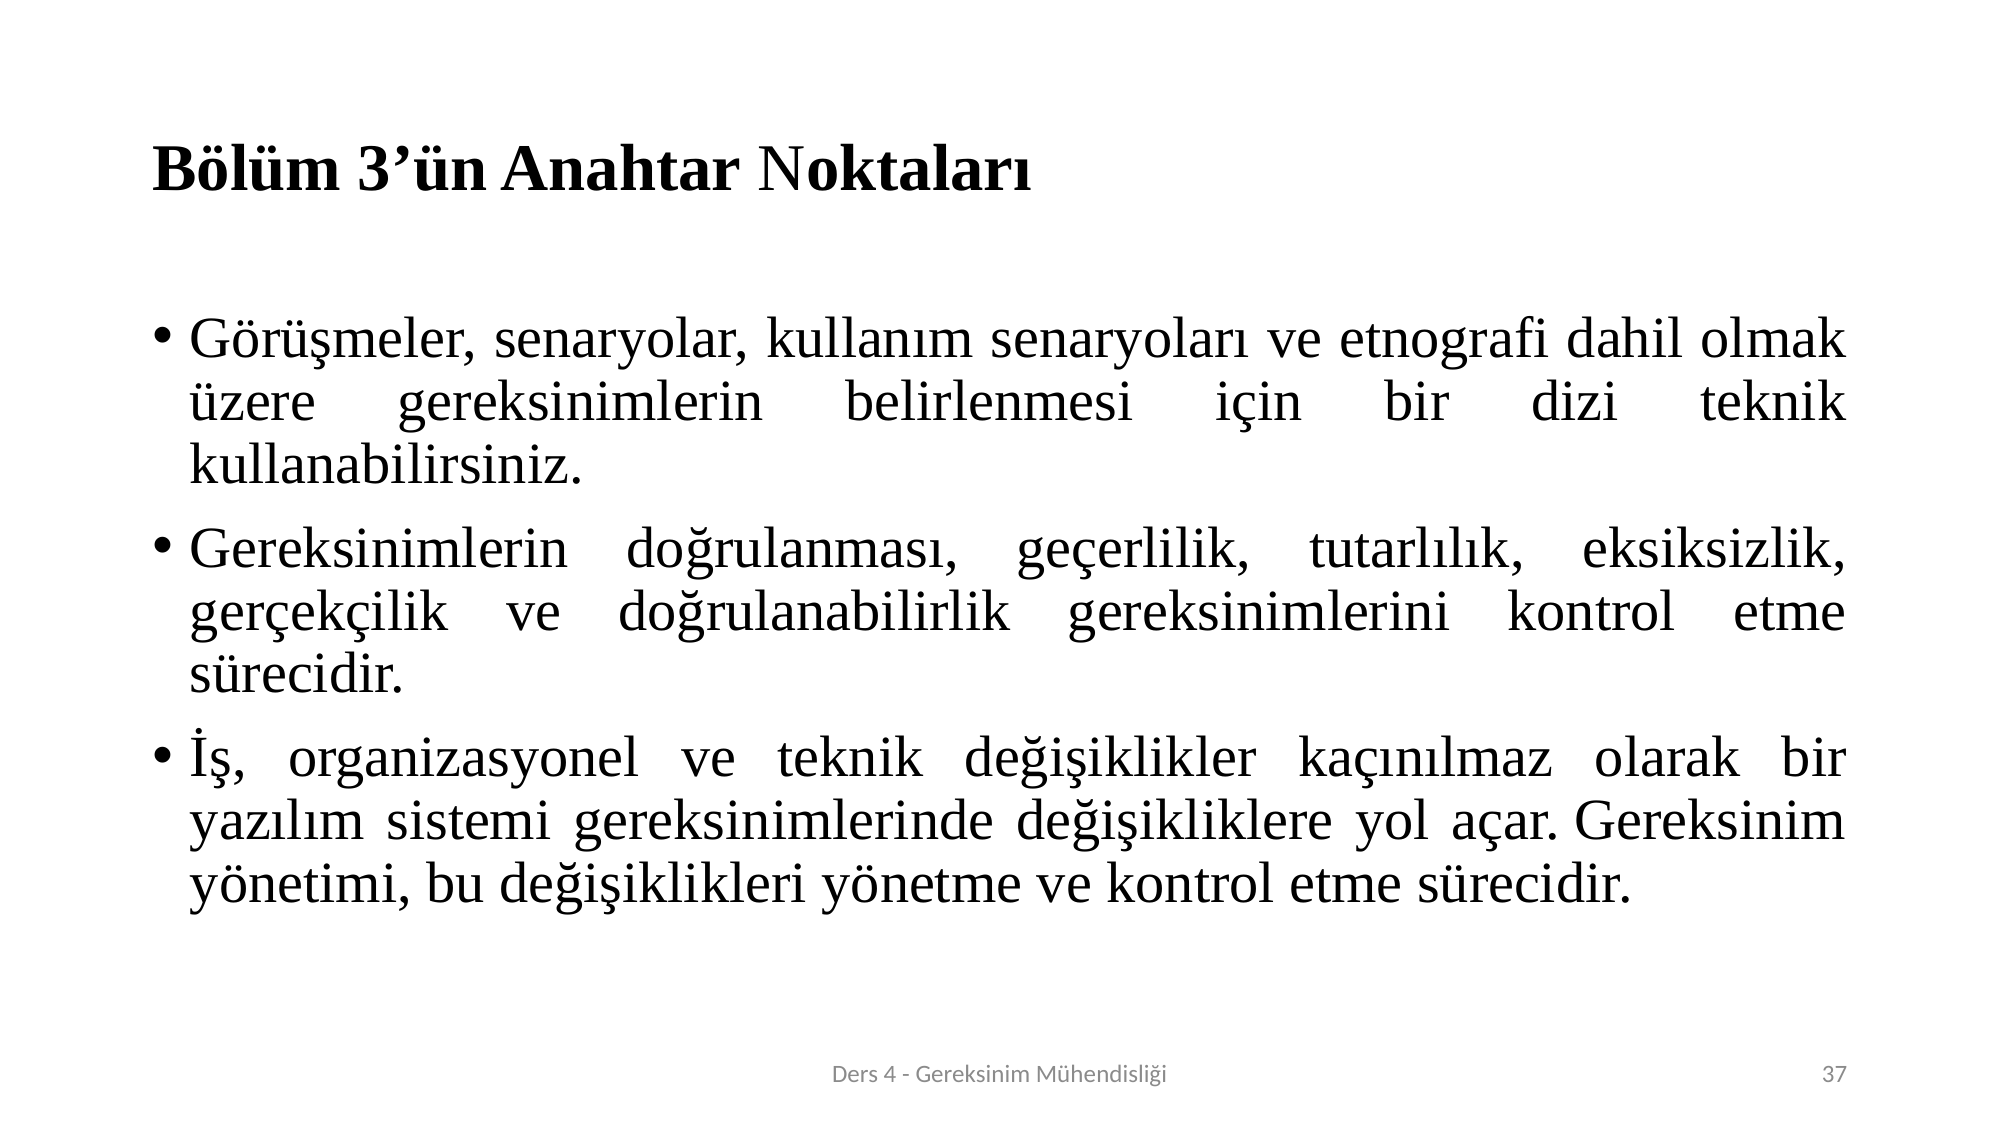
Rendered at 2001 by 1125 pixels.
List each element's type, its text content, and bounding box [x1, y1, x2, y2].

list Görüşmeler, senaryolar, kullanım senaryoları ve etnografi dahil olmak üzere gereksinimlerin belirlenmesi için bir dizi teknik kullanabilirsiniz. Gereksinimlerin doğrulanması, geçerlilik, tutarlılık, eksiksizlik, gerçekçilik ve doğrulanabilirlik gereksinimlerini kontrol etme sürecidir. İş, organizasyonel ve teknik değişiklikler kaçınılmaz olarak bir yazılım sistemi gereksinimlerinde değişikliklere yol açar. Gereksinim yönetimi, bu değişiklikleri yönetme ve kontrol etme sürecidir. [137, 299, 1863, 1014]
title Bölüm 3’ün Anahtar Noktaları [137, 59, 1863, 278]
slide_number 37 [1412, 1042, 1863, 1103]
footer Ders 4 - Gereksinim Mühendisliği [662, 1042, 1338, 1103]
